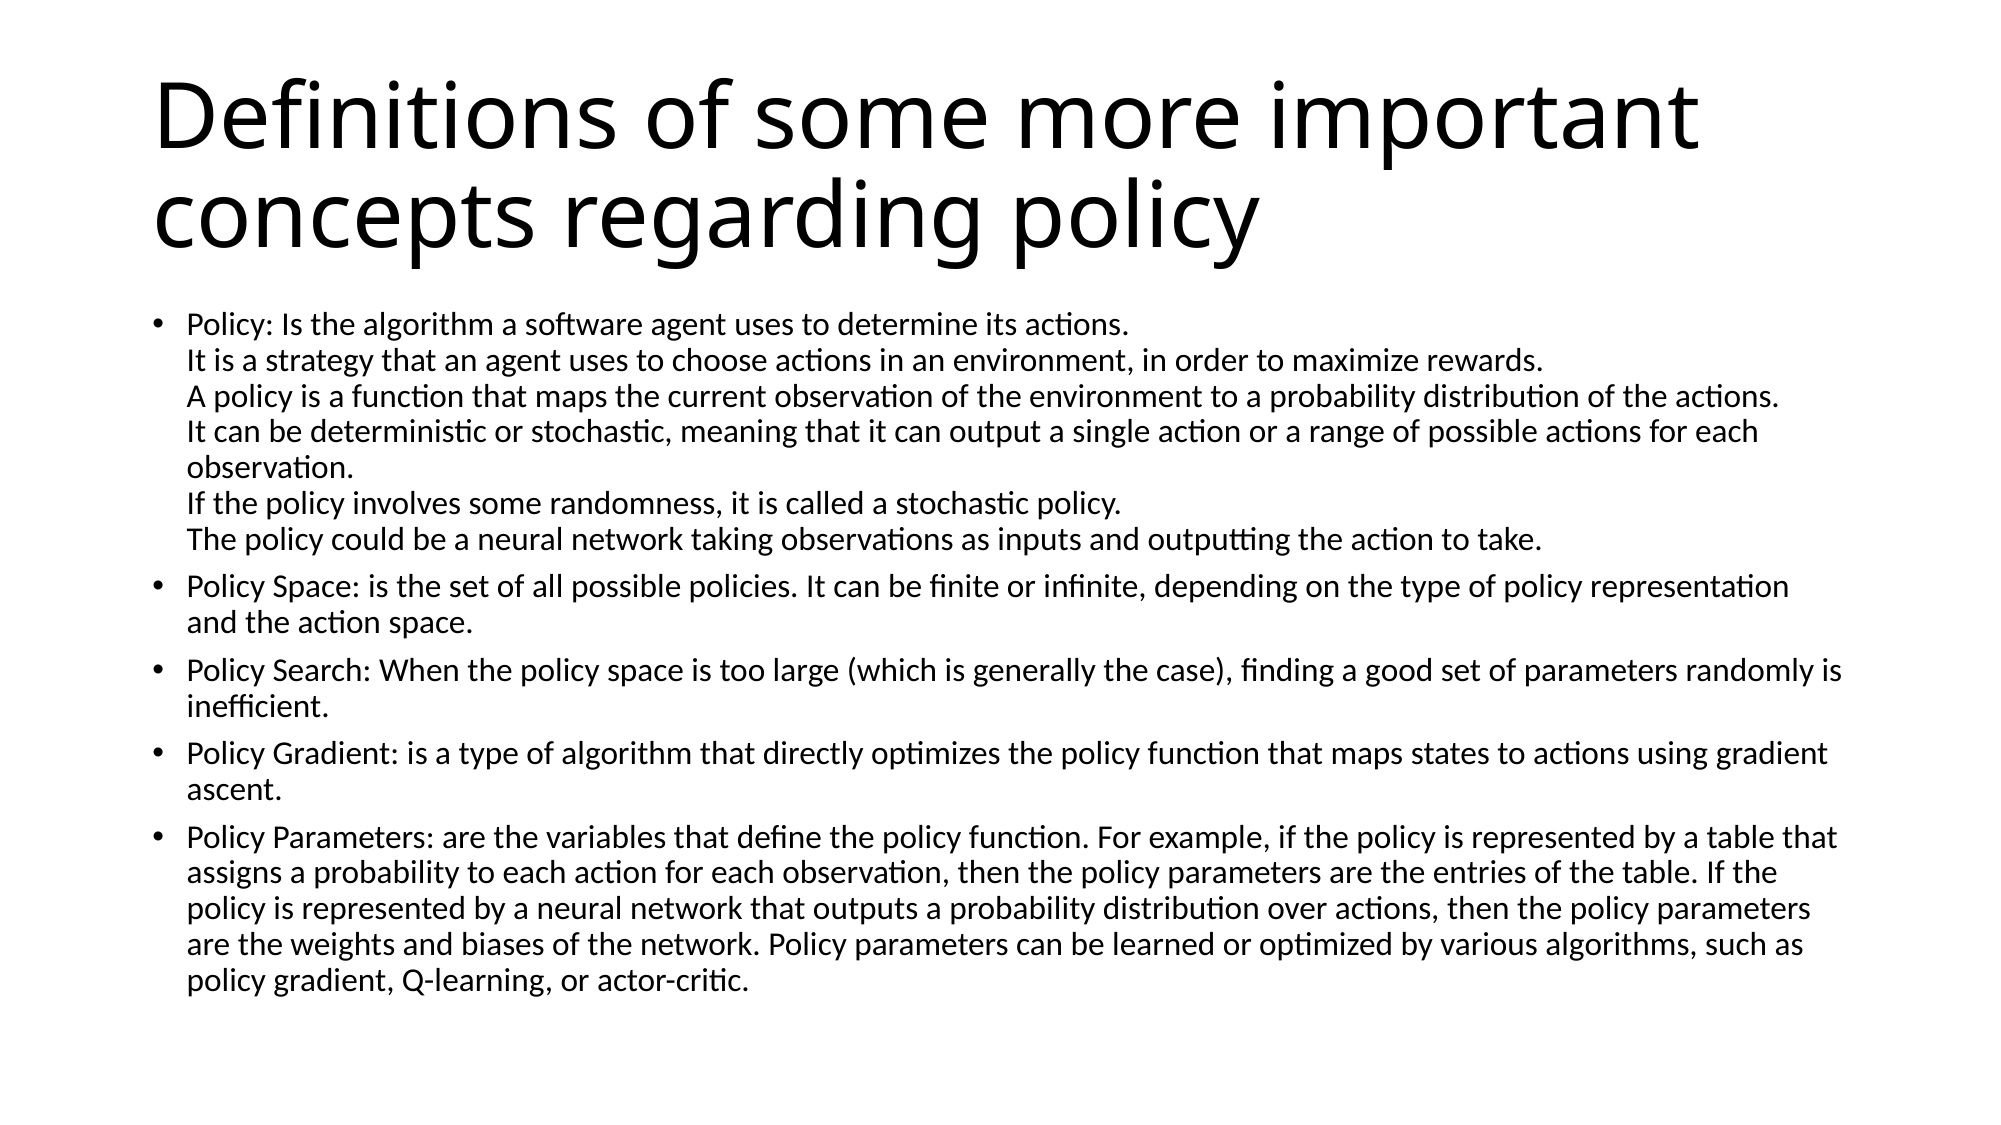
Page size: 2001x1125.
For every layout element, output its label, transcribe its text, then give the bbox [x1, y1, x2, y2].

list Policy: Is the algorithm a software agent uses to determine its actions. It is a strategy that an agent uses to choose actions in an environment, in order to maximize rewards. A policy is a function that maps the current observation of the environment to a probability distribution of the actions. It can be deterministic or stochastic, meaning that it can output a single action or a range of possible actions for each observation. If the policy involves some randomness, it is called a stochastic policy. The policy could be a neural network taking observations as inputs and outputting the action to take. Policy Space: is the set of all possible policies. It can be finite or infinite, depending on the type of policy representation and the action space. Policy Search: When the policy space is too large (which is generally the case), finding a good set of parameters randomly is inefficient. Policy Gradient: is a type of algorithm that directly optimizes the policy function that maps states to actions using gradient ascent. Policy Parameters: are the variables that define the policy function. For example, if the policy is represented by a table that assigns a probability to each action for each observation, then the policy parameters are the entries of the table. If the policy is represented by a neural network that outputs a probability distribution over actions, then the policy parameters are the weights and biases of the network. Policy parameters can be learned or optimized by various algorithms, such as policy gradient, Q-learning, or actor-critic. [137, 299, 1863, 1014]
title Definitions of some more important concepts regarding policy [137, 59, 1863, 278]
